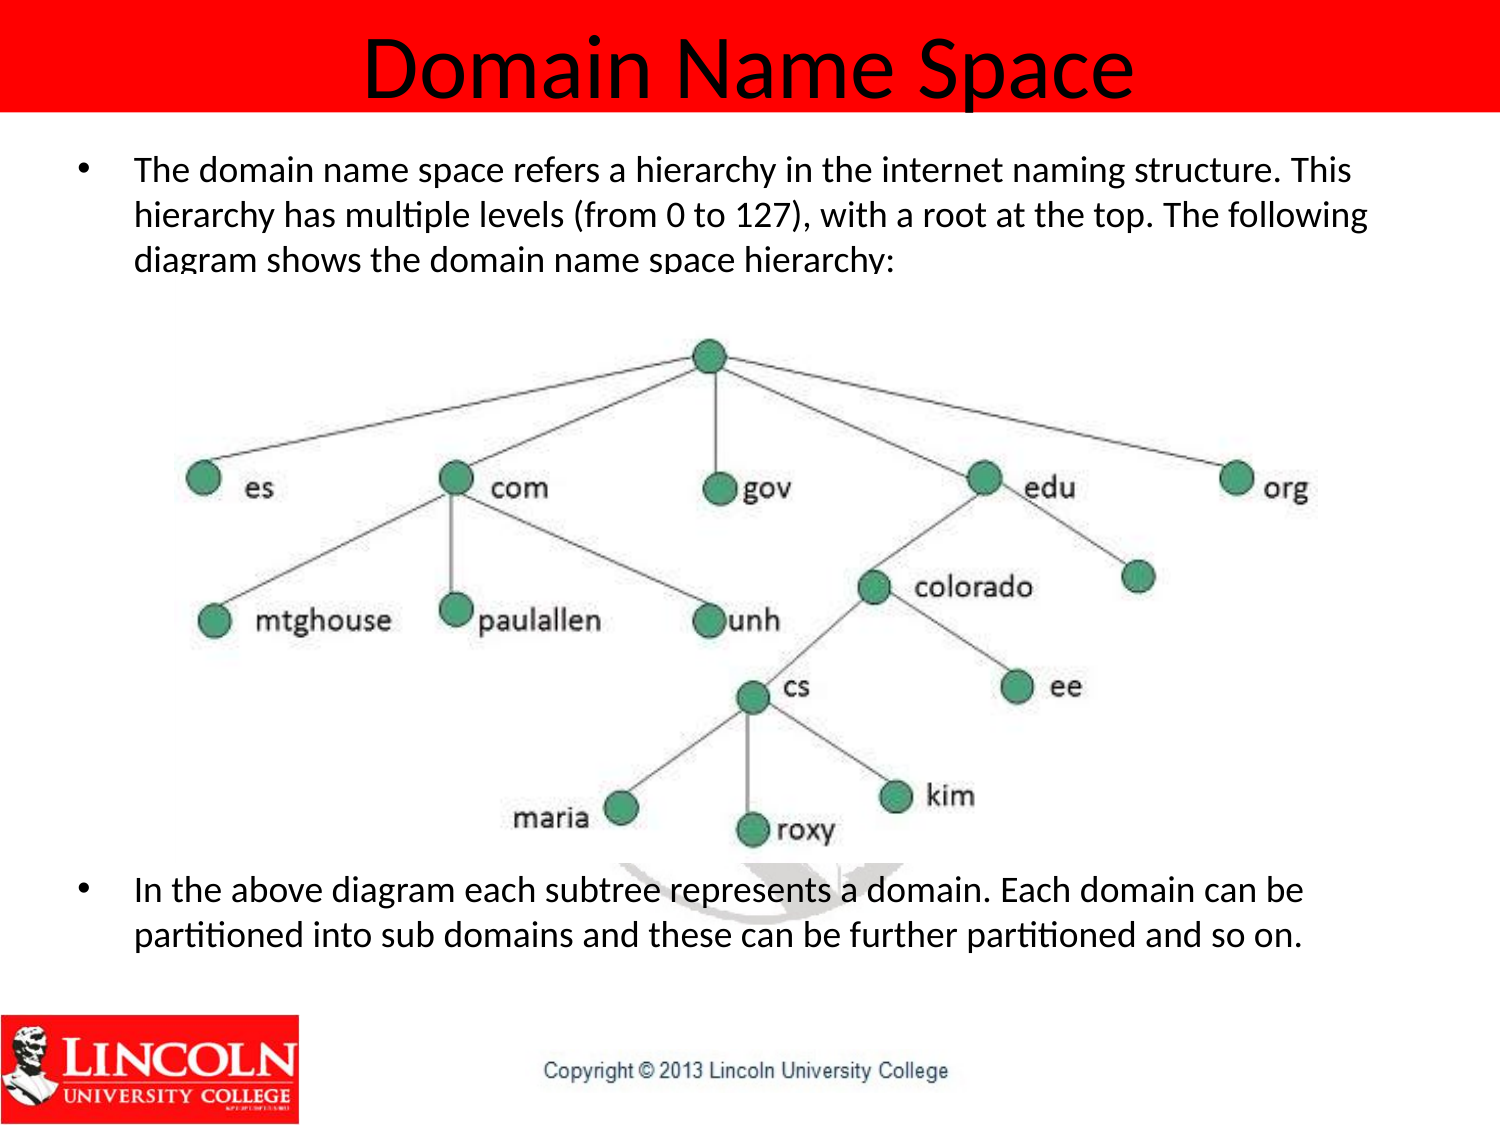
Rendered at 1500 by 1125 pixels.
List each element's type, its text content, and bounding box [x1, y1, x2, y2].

title Domain Name Space [75, 0, 1425, 188]
picture [525, 1049, 974, 1093]
picture [174, 274, 1318, 863]
picture [500, 881, 1004, 950]
picture [0, 1014, 300, 1125]
list The domain name space refers a hierarchy in the internet naming structure. This hierarchy has multiple levels (from 0 to 127), with a root at the top. The following diagram shows the domain name space hierarchy: In the above diagram each subtree represents a domain. Each domain can be partitioned into sub domains and these can be further partitioned and so on. [62, 137, 1413, 881]
